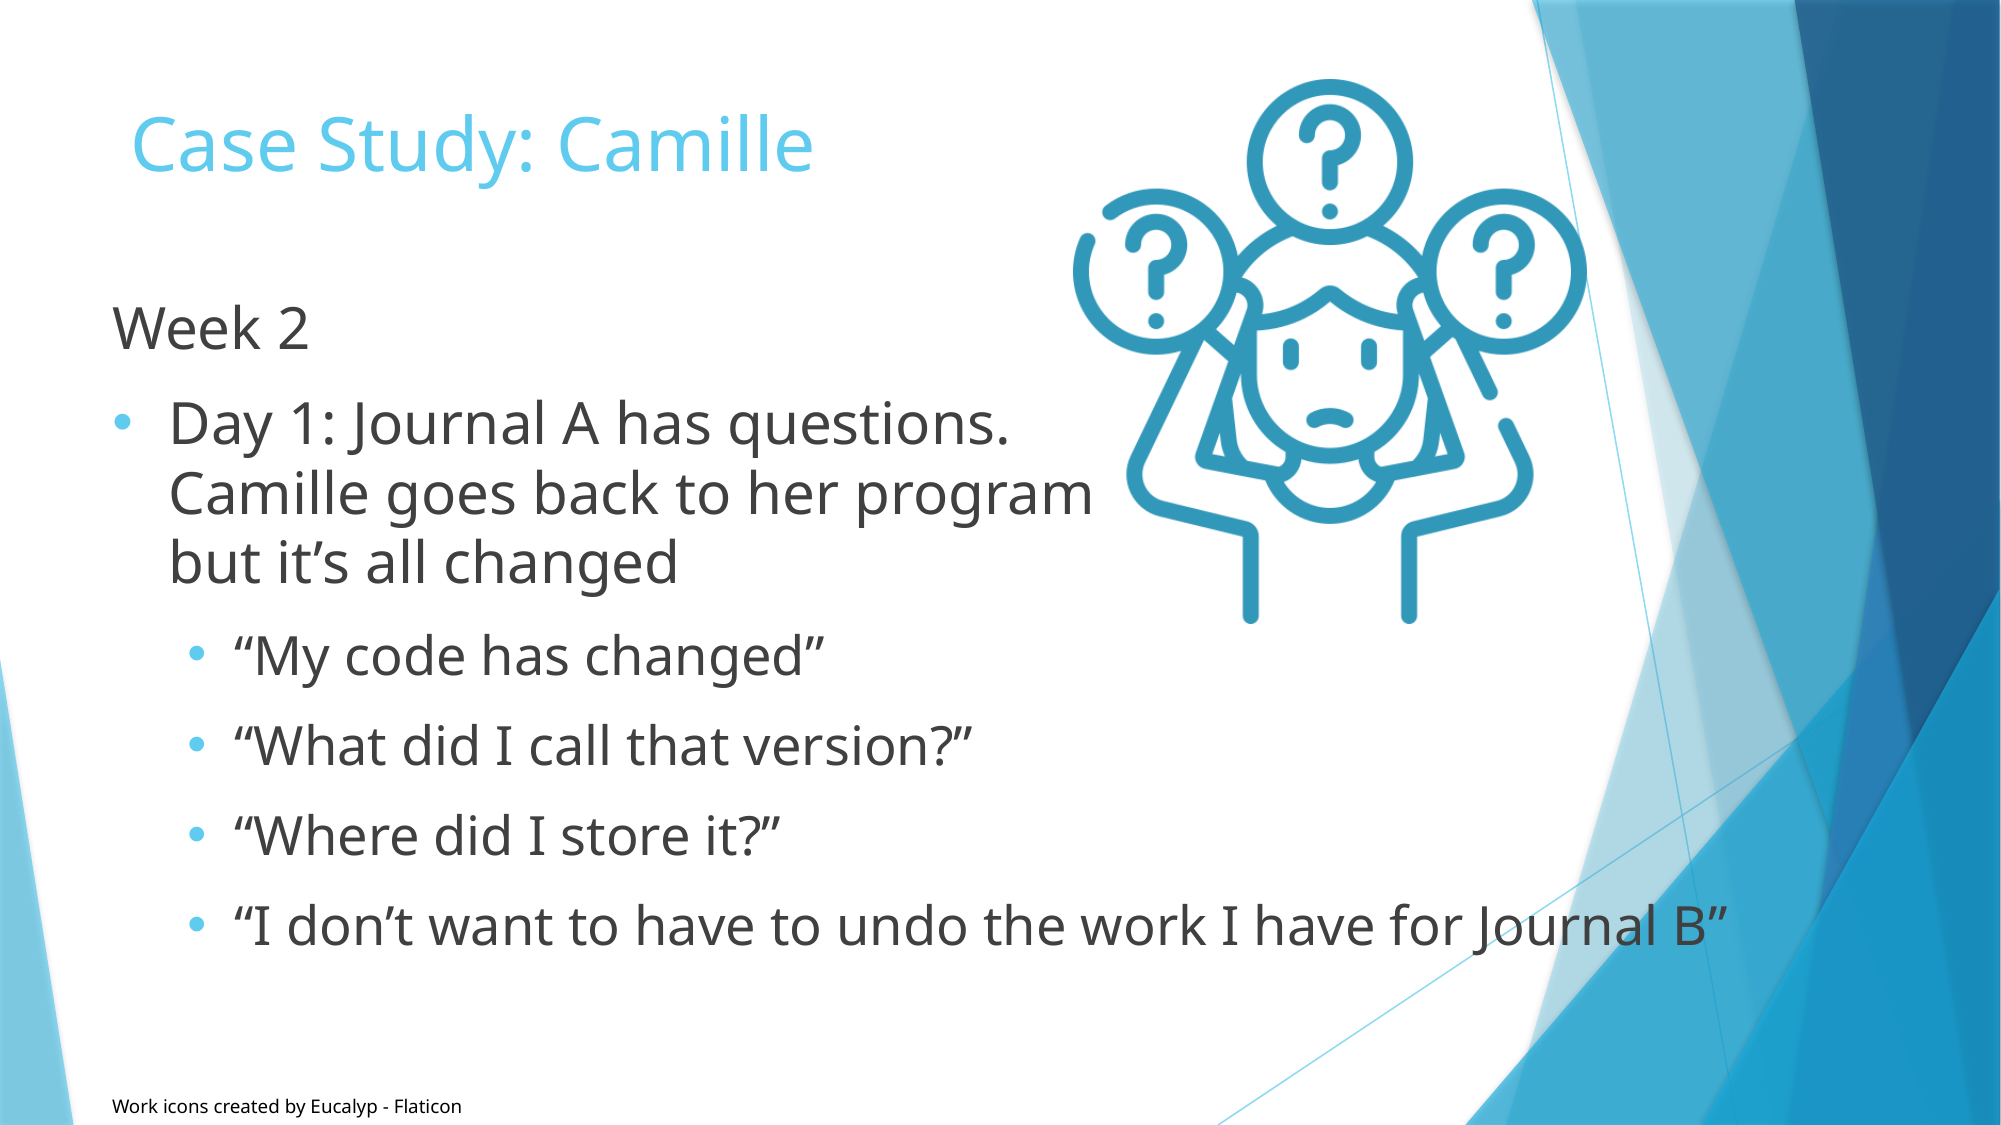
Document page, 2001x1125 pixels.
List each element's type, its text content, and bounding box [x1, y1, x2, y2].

title Case Study: Camille [115, 89, 1052, 283]
picture [1057, 78, 1604, 625]
text_box Work icons created by Eucalyp - Flaticon [97, 1087, 1098, 1125]
list Week 2 Day 1: Journal A has questions. Camille goes back to her program but it’s all changed “My code has changed” “What did I call that version?” “Where did I store it?” “I don’t want to have to undo the work I have for Journal B” [97, 283, 1862, 1046]
